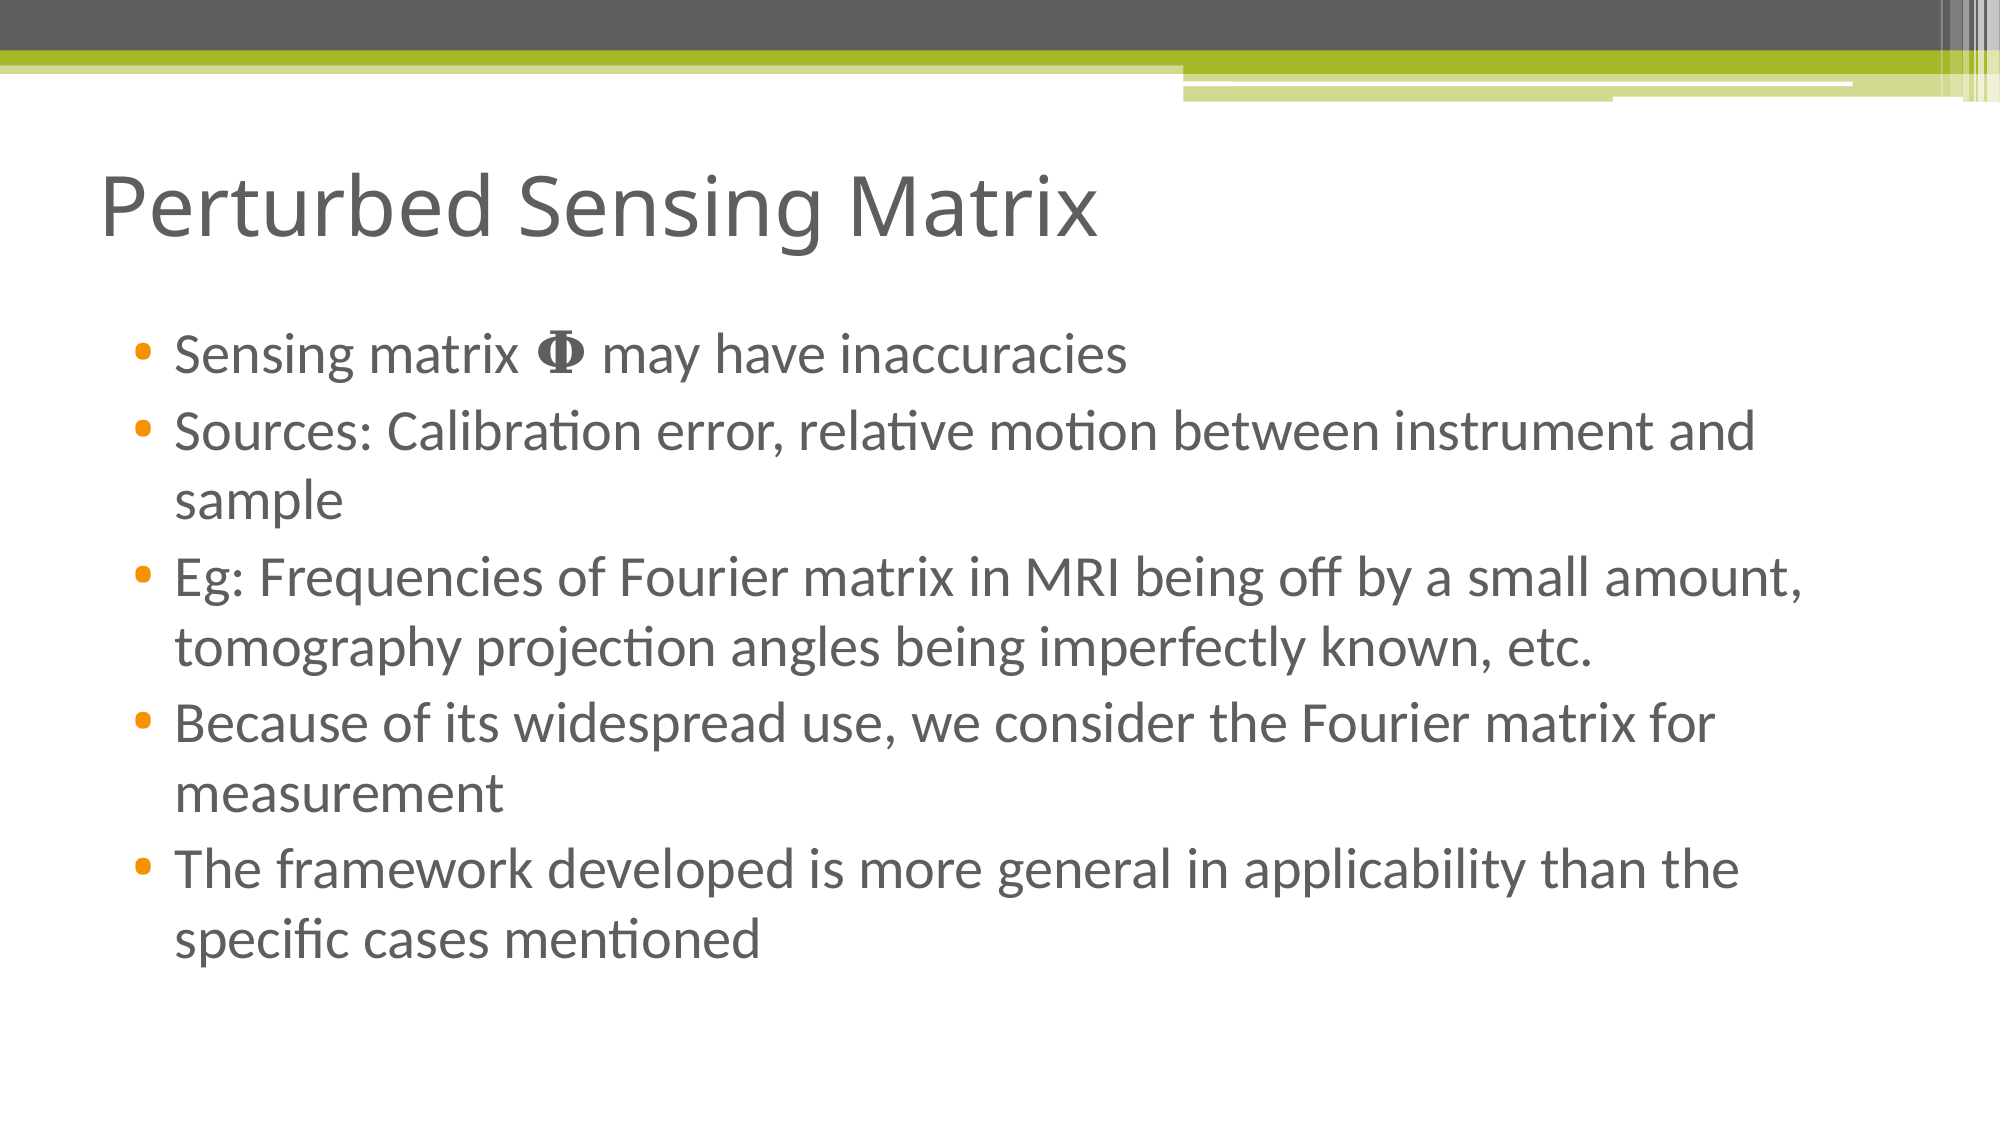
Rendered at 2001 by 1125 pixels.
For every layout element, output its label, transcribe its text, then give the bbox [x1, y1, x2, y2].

list Sensing matrix 𝚽 may have inaccuracies Sources: Calibration error, relative motion between instrument and sample Eg: Frequencies of Fourier matrix in MRI being off by a small amount, tomography projection angles being imperfectly known, etc. Because of its widespread use, we consider the Fourier matrix for measurement The framework developed is more general in applicability than the specific cases mentioned [99, 308, 1900, 1037]
title Perturbed Sensing Matrix [83, 115, 1884, 291]
